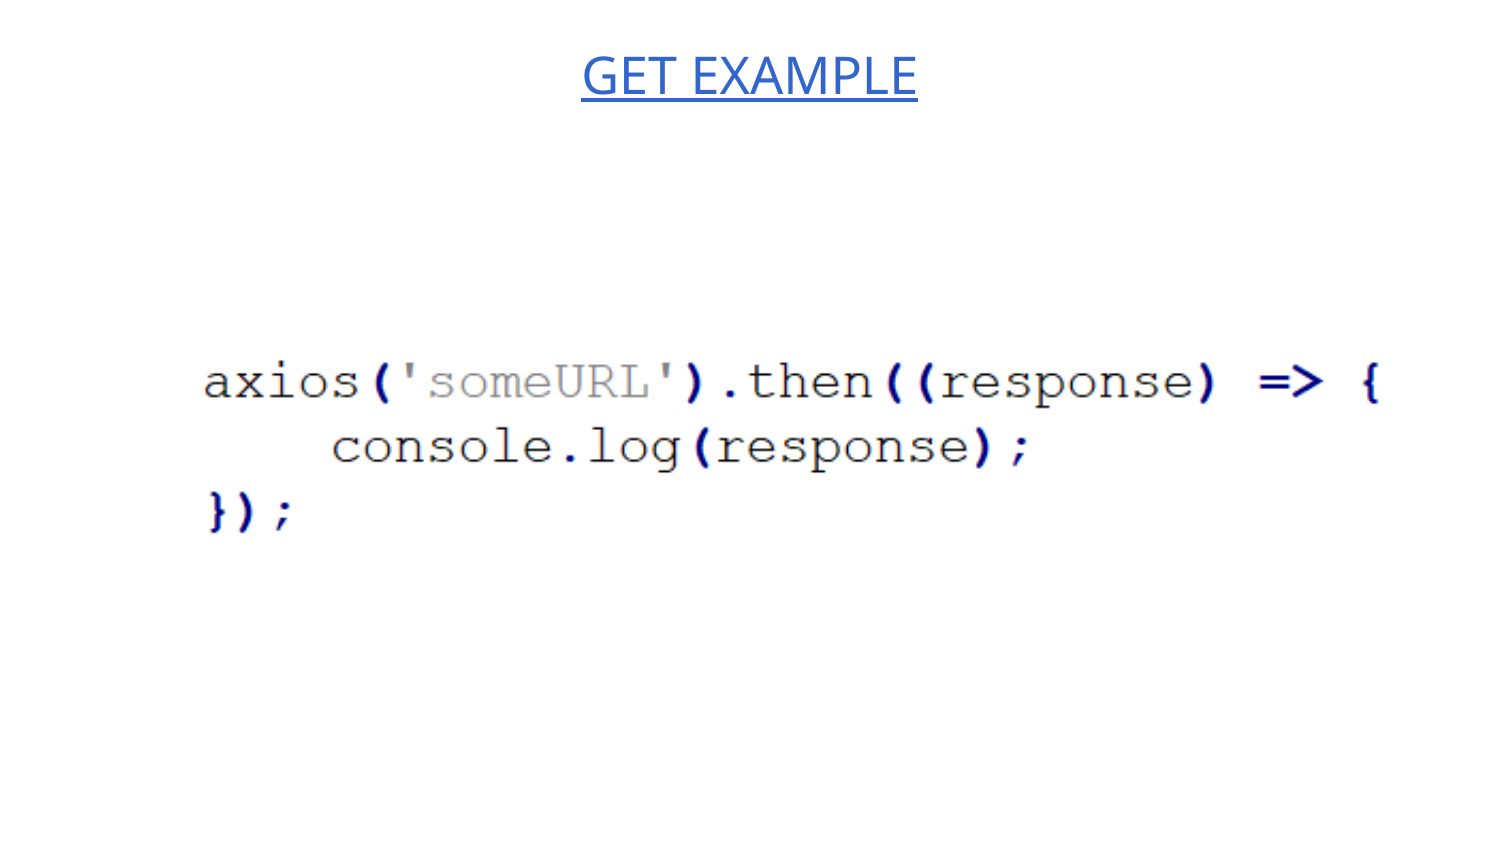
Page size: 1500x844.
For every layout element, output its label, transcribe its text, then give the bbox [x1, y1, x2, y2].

picture [199, 346, 1401, 542]
title GET EXAMPLE [0, 37, 1500, 110]
